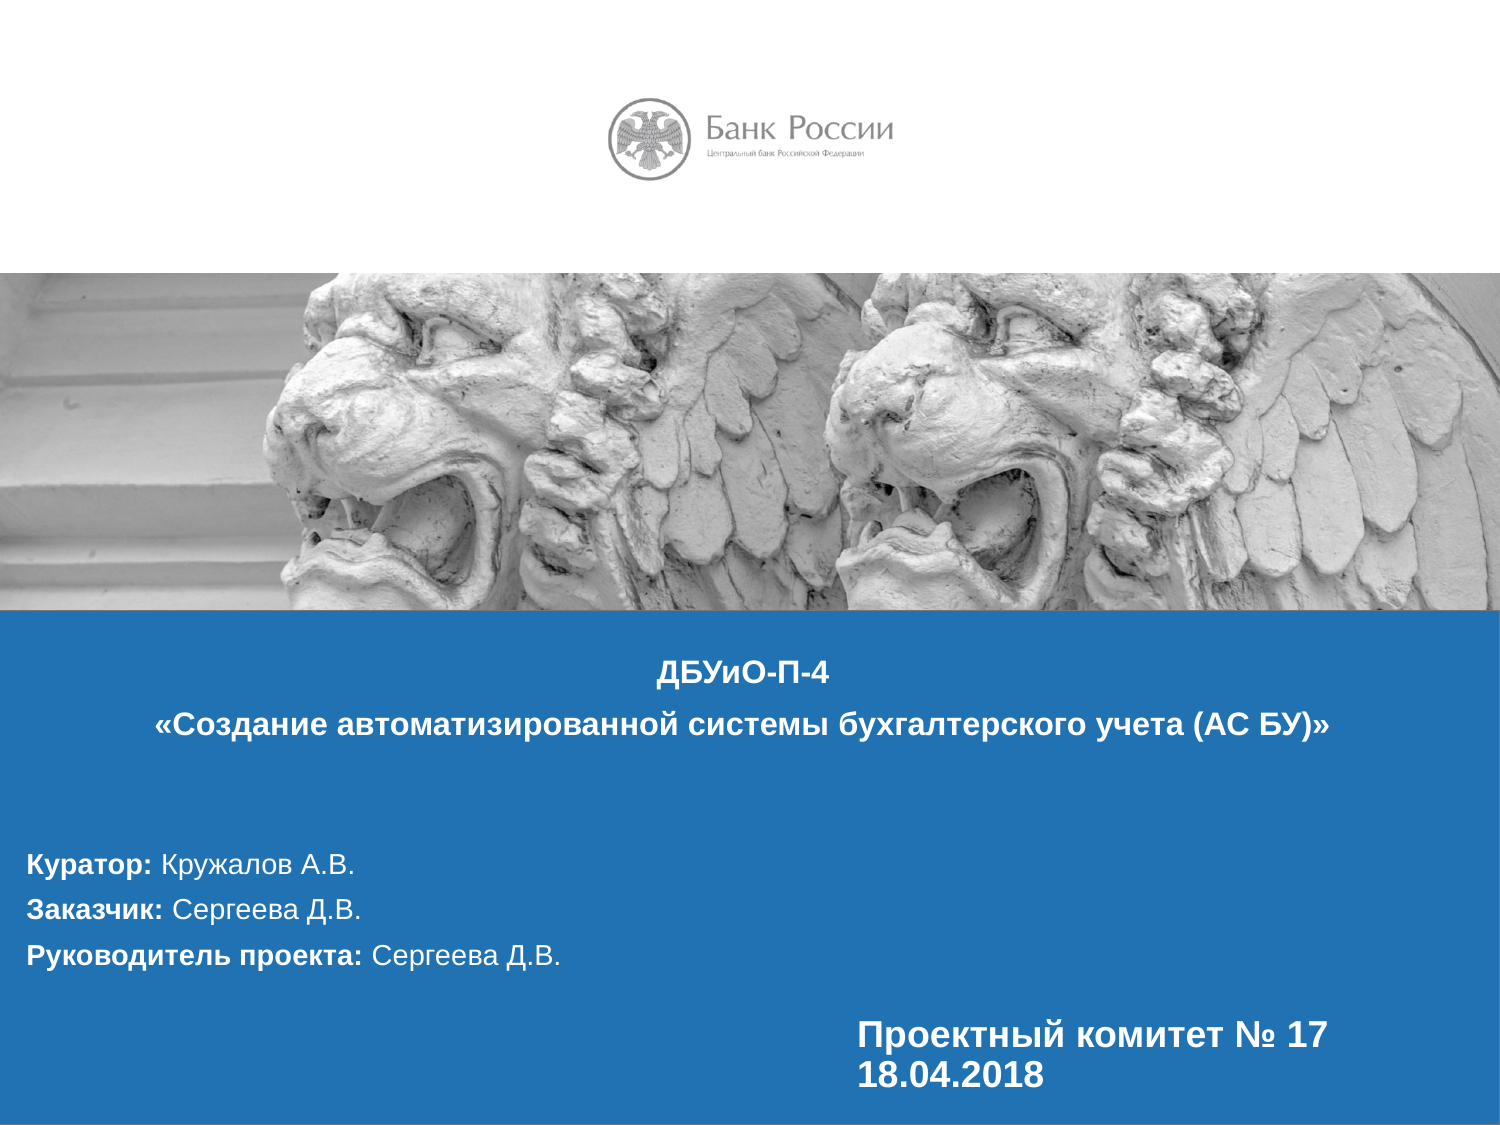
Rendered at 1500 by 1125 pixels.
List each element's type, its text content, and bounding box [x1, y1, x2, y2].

picture [0, 273, 1500, 610]
text_box ДБУиО-П-4 «Создание автоматизированной системы бухгалтерского учета (АС БУ)» Куратор: Кружалов А.В. Заказчик: Сергеева Д.В. Руководитель проекта: Сергеева Д.В. [26, 651, 1460, 975]
title Проектный комитет № 17 18.04.2018 [857, 1015, 1500, 1113]
picture [525, 15, 975, 263]
